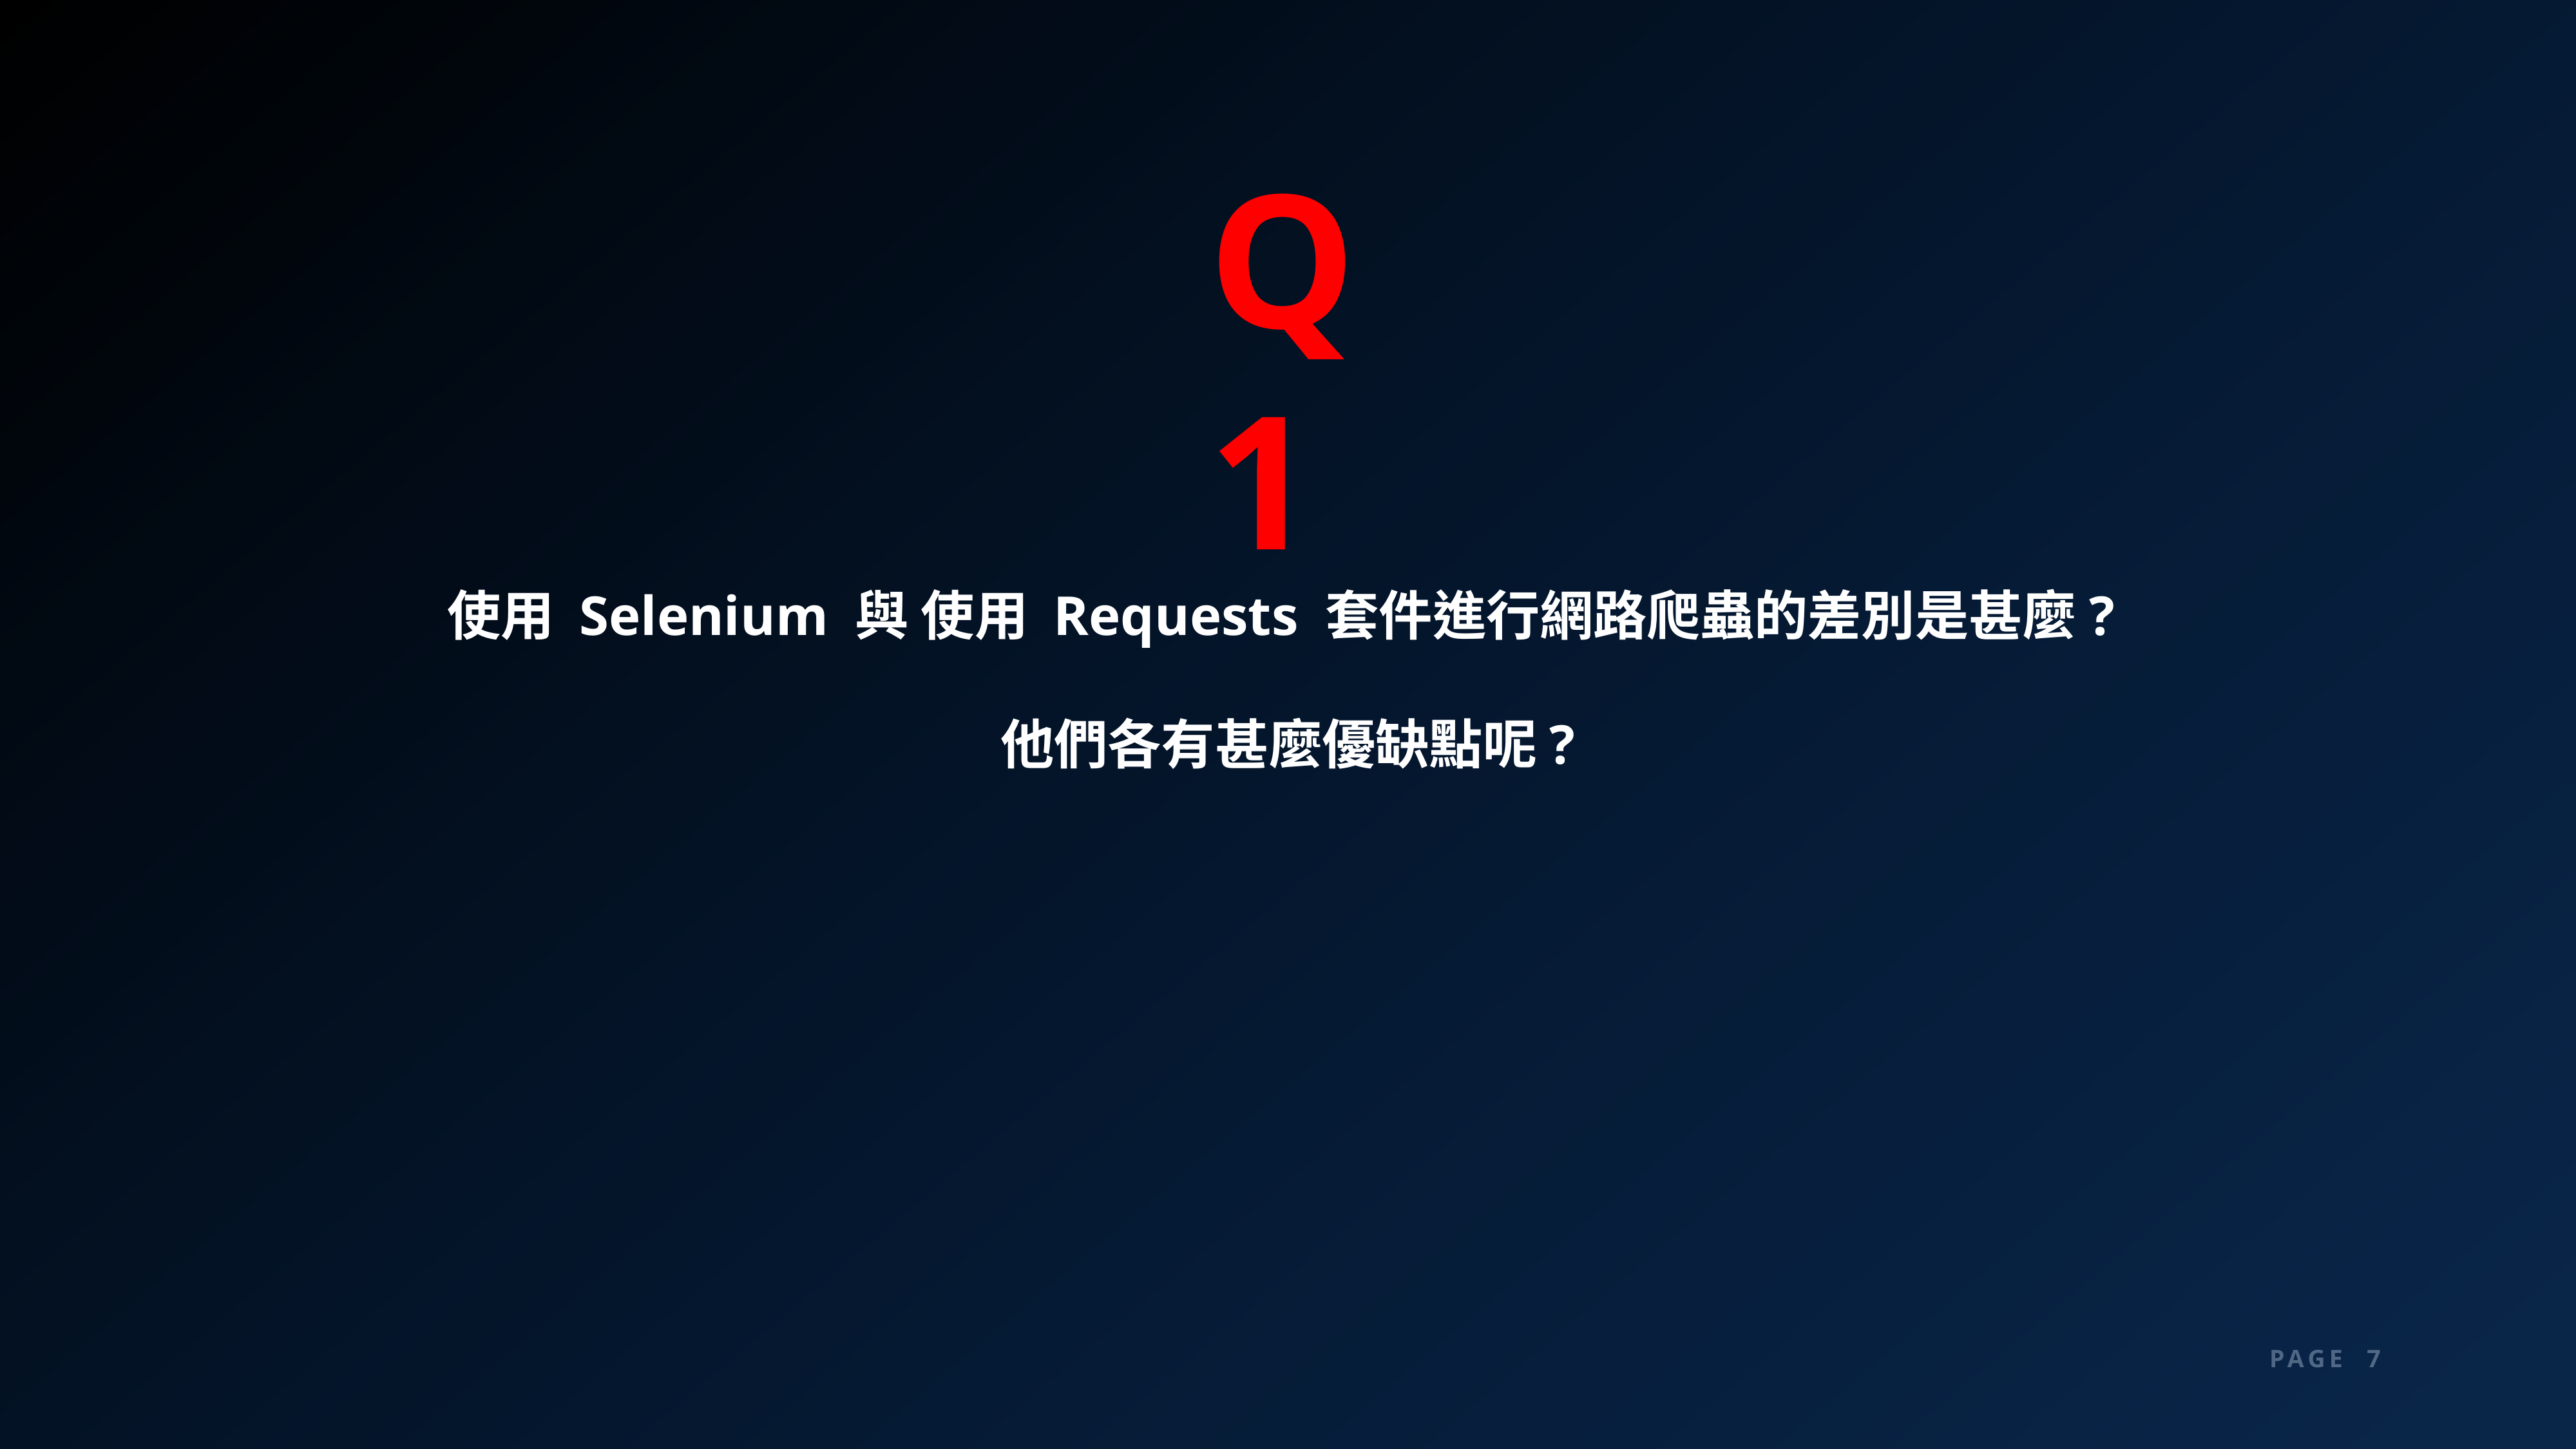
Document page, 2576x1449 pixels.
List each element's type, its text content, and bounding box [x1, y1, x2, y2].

text_box [0, 0, 2576, 1449]
text_box 使用 Selenium 與 使用 Requests 套件進行網路爬蟲的差別是甚麼? 他們各有甚麼優缺點呢? [437, 576, 2139, 844]
text_box Q1 [1199, 138, 1468, 592]
